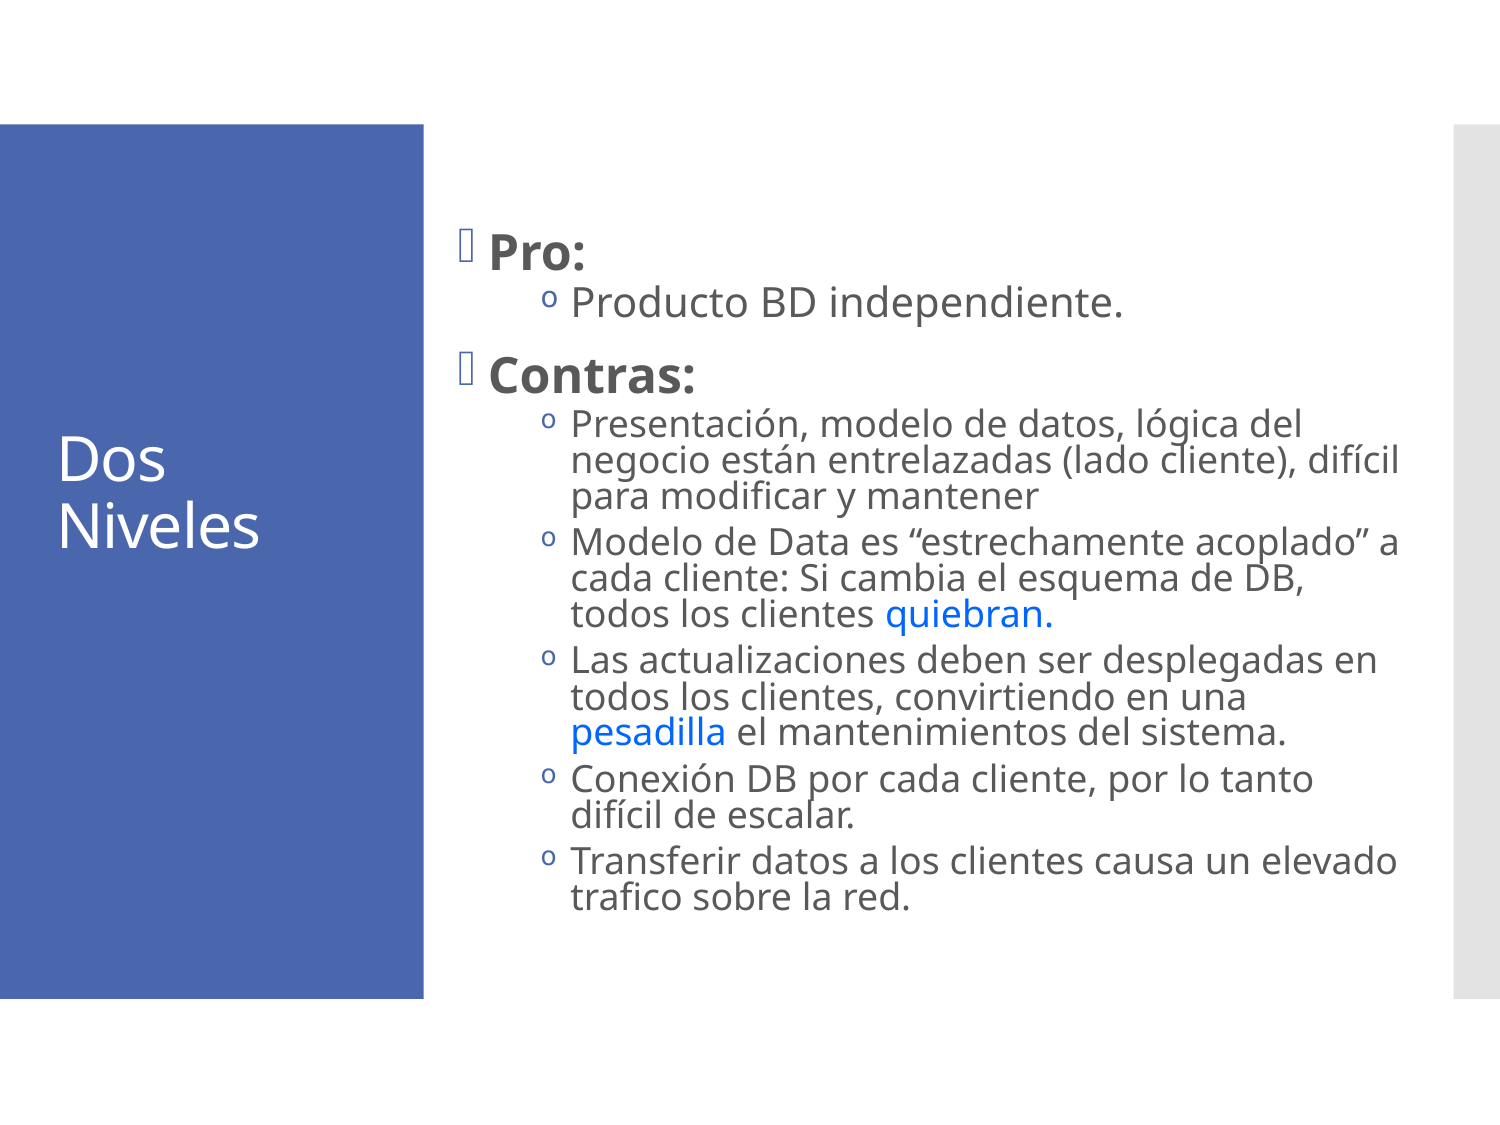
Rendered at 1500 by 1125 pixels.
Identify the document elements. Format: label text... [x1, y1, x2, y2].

list Pro: Producto BD independiente. Contras: Presentación, modelo de datos, lógica del negocio están entrelazadas (lado cliente), difícil para modificar y mantener Modelo de Data es “estrechamente acoplado” a cada cliente: Si cambia el esquema de DB, todos los clientes quiebran. Las actualizaciones deben ser desplegadas en todos los clientes, convirtiendo en una pesadilla el mantenimientos del sistema. Conexión DB por cada cliente, por lo tanto difícil de escalar. Transferir datos a los clientes causa un elevado trafico sobre la red. [442, 196, 1418, 954]
title Dos Niveles [41, 378, 361, 611]
